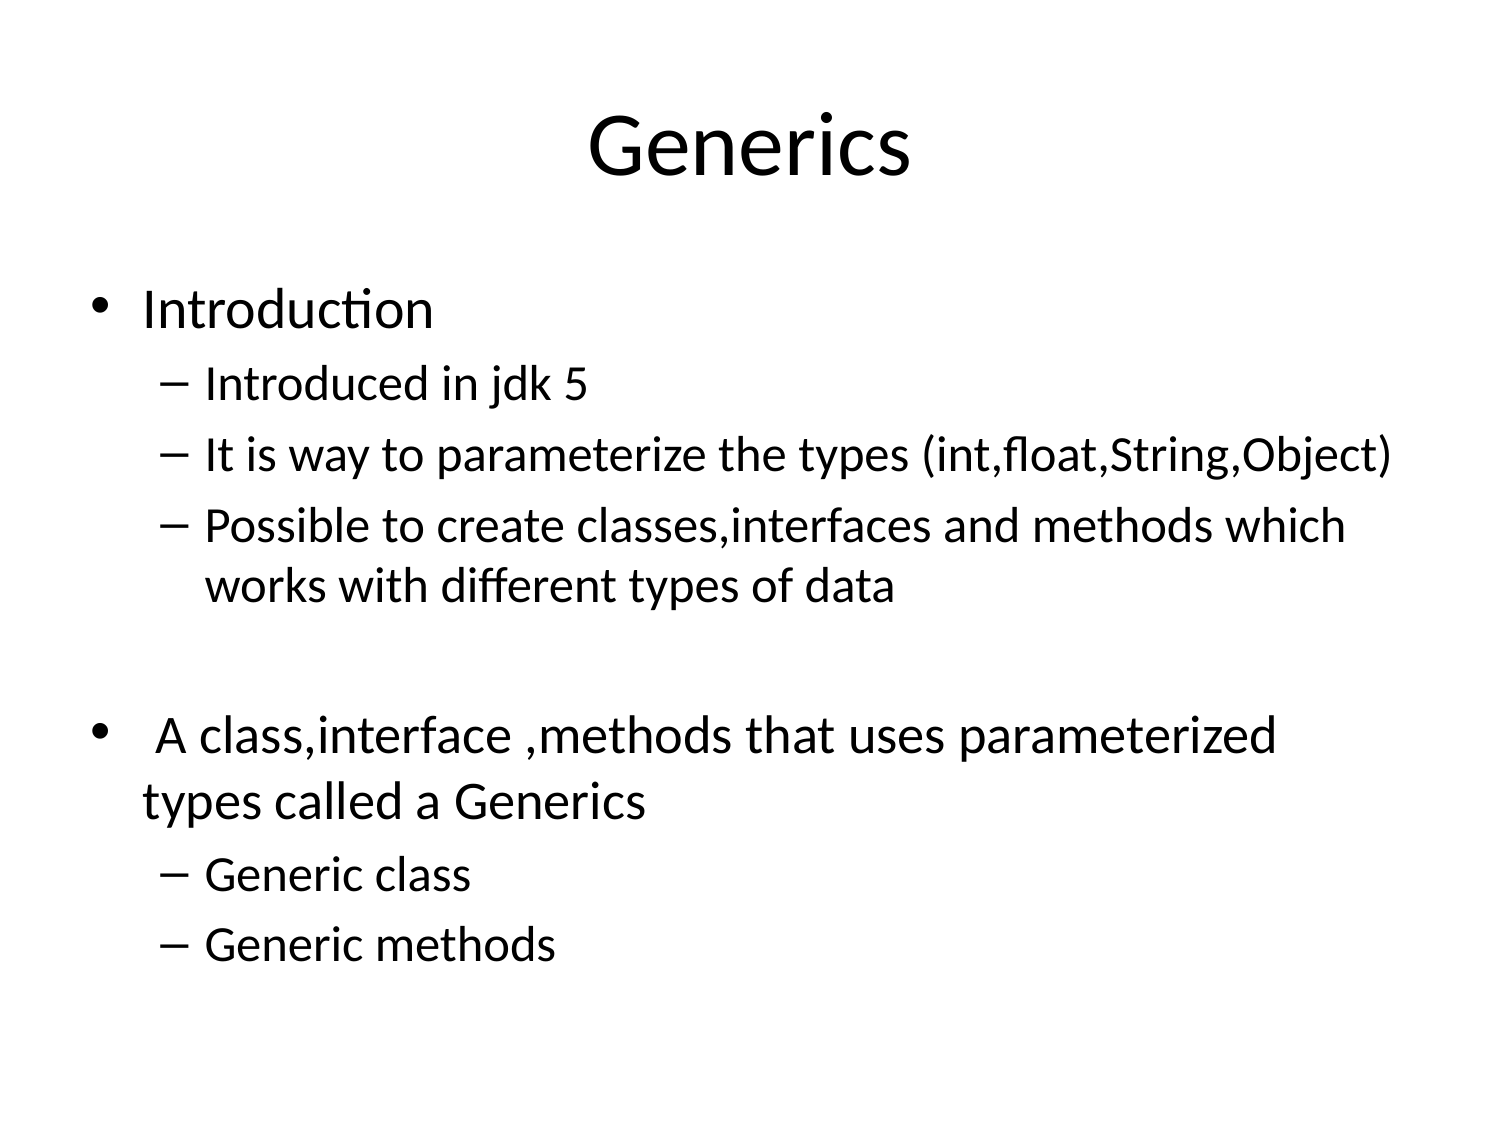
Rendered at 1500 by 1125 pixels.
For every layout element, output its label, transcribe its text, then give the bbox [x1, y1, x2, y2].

title Generics [75, 45, 1425, 233]
list Introduction Introduced in jdk 5 It is way to parameterize the types (int,float,String,Object) Possible to create classes,interfaces and methods which works with different types of data A class,interface ,methods that uses parameterized types called a Generics Generic class Generic methods [75, 262, 1425, 1005]
